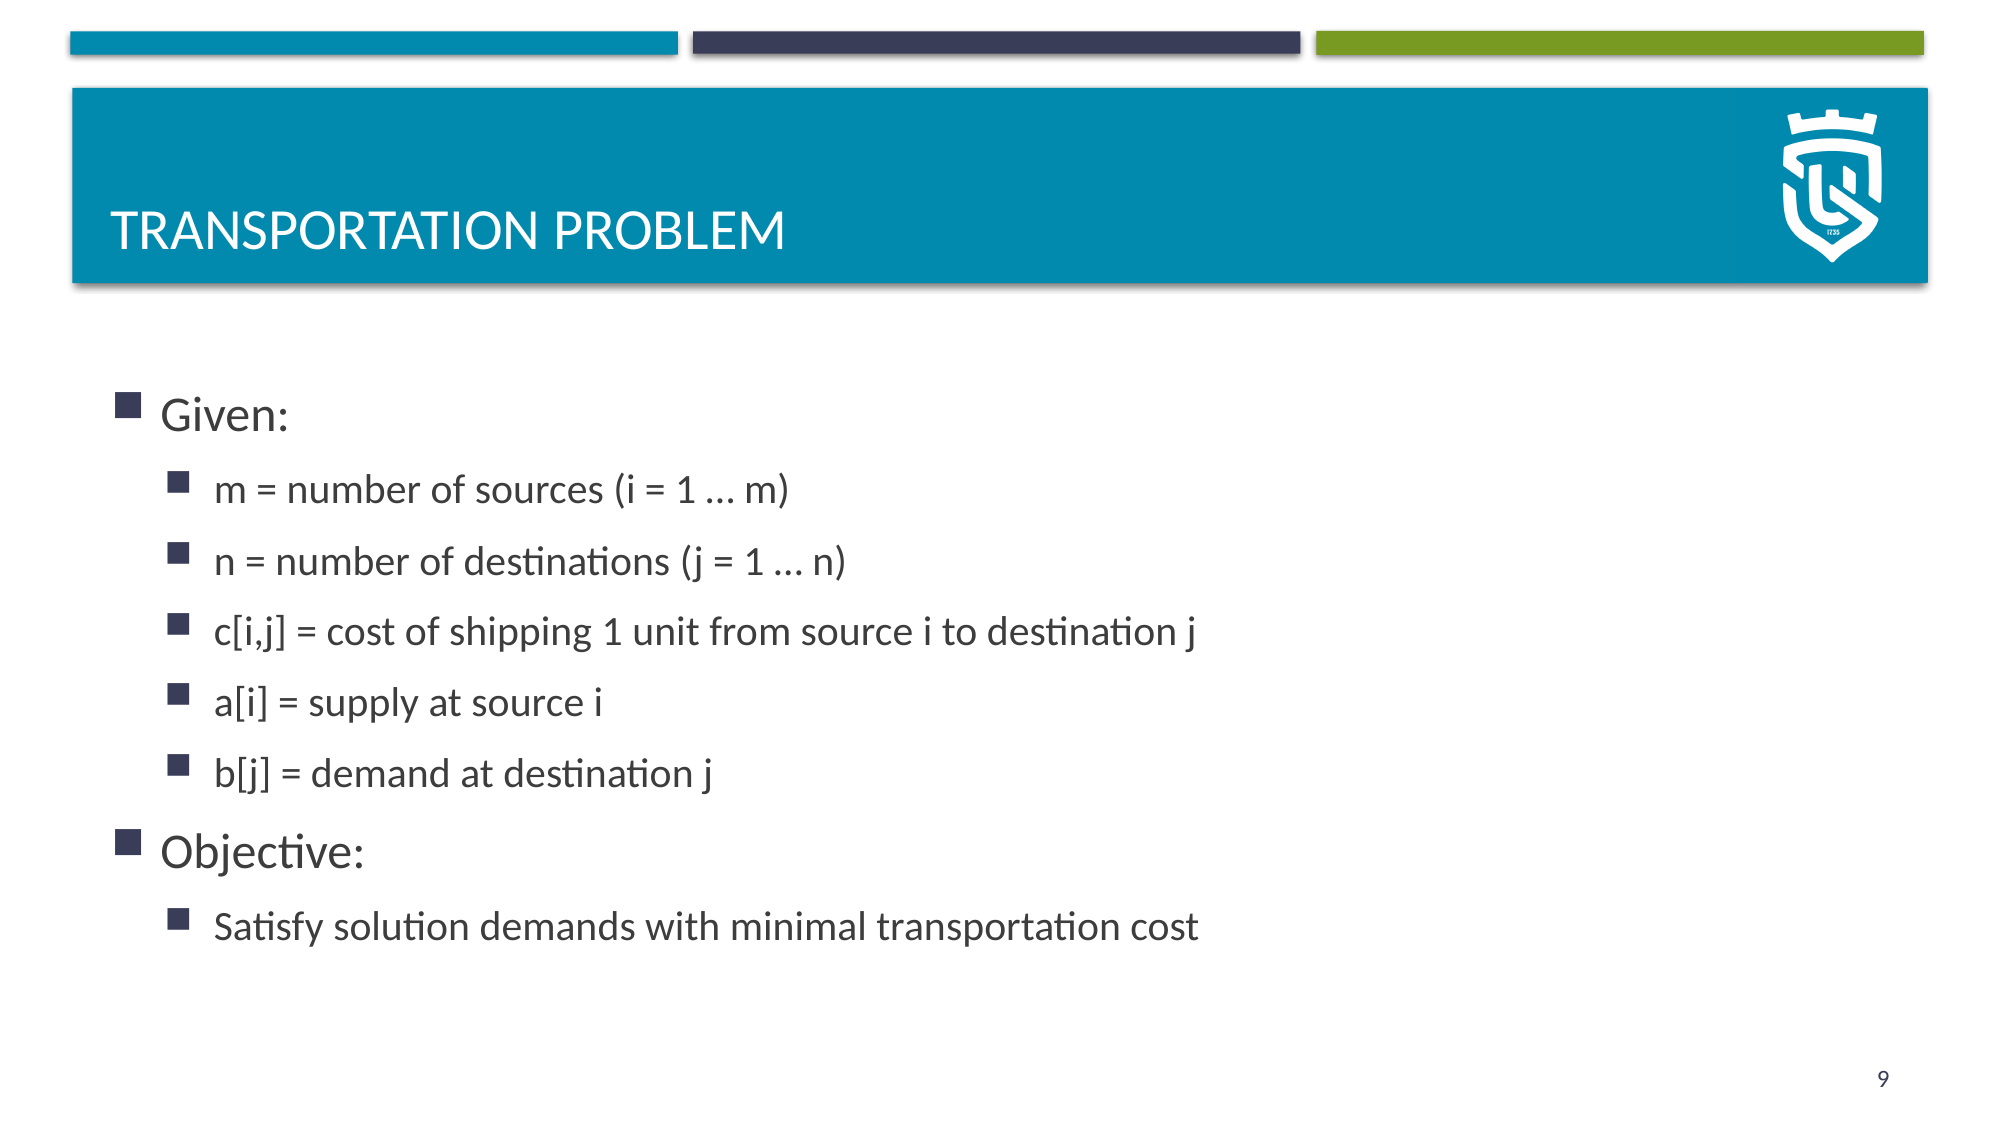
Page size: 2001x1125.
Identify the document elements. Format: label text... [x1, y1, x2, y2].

title Transportation problem [95, 104, 1905, 269]
list Given: m = number of sources (i = 1 … m) n = number of destinations (j = 1 … n) c[i,j] = cost of shipping 1 unit from source i to destination j a[i] = supply at source i b[j] = demand at destination j Objective: Satisfy solution demands with minimal transportation cost [95, 297, 1905, 1034]
slide_number 9 [1732, 1047, 1905, 1108]
